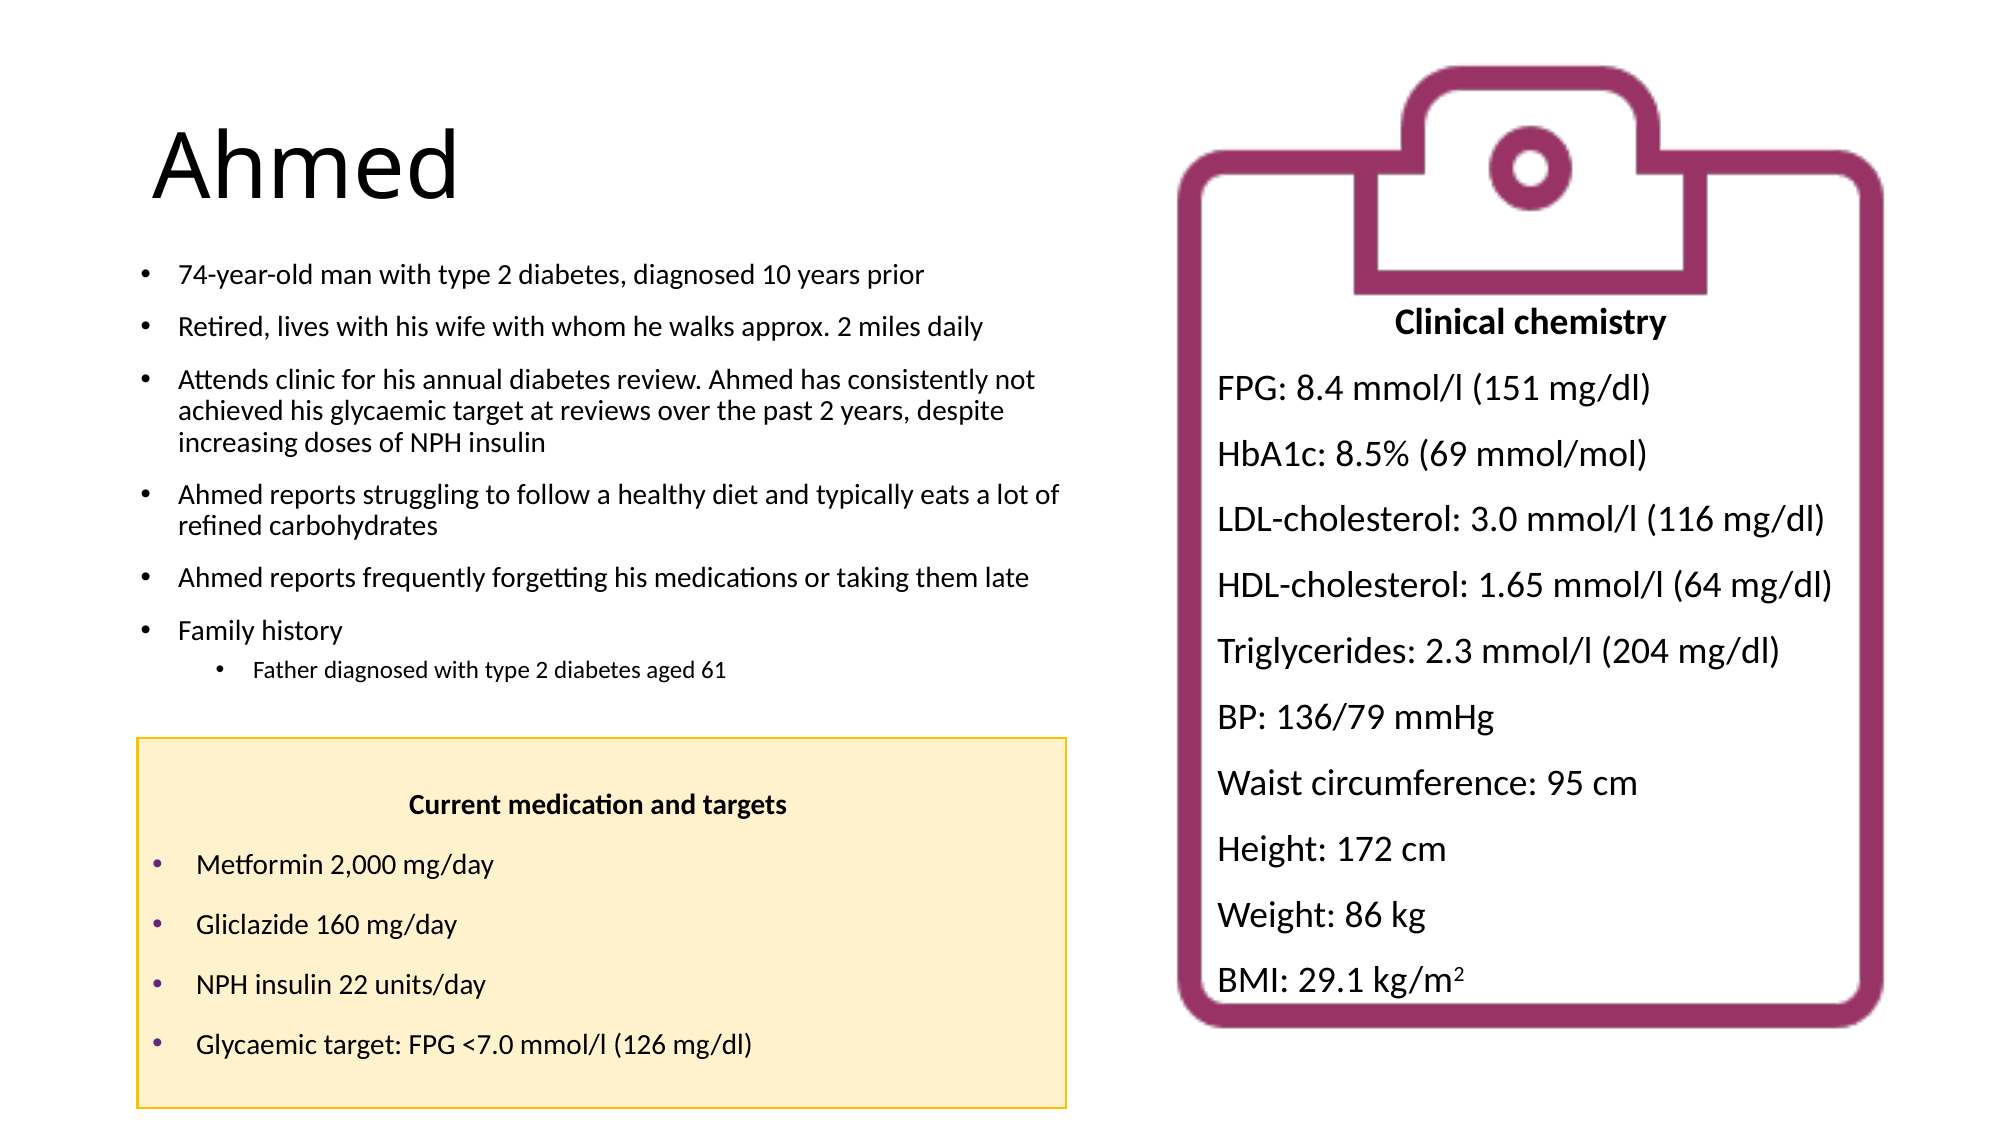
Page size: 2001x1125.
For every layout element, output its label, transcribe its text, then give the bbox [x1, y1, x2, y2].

title Ahmed [137, 59, 967, 252]
text_box Current medication and targets Metformin 2,000 mg/day Gliclazide 160 mg/day NPH insulin 22 units/day Glycaemic target: FPG <7.0 mmol/l (126 mg/dl) [136, 737, 967, 1109]
list 74-year-old man with type 2 diabetes, diagnosed 10 years prior Retired, lives with his wife with whom he walks approx. 2 miles daily Attends clinic for his annual diabetes review. Ahmed has consistently not achieved his glycaemic target at reviews over the past 2 years, despite increasing doses of NPH insulin Ahmed reports struggling to follow a healthy diet and typically eats a lot of refined carbohydrates Ahmed reports frequently forgetting his medications or taking them late Family history Father diagnosed with type 2 diabetes aged 61 [125, 252, 967, 966]
picture [967, 0, 2000, 1125]
